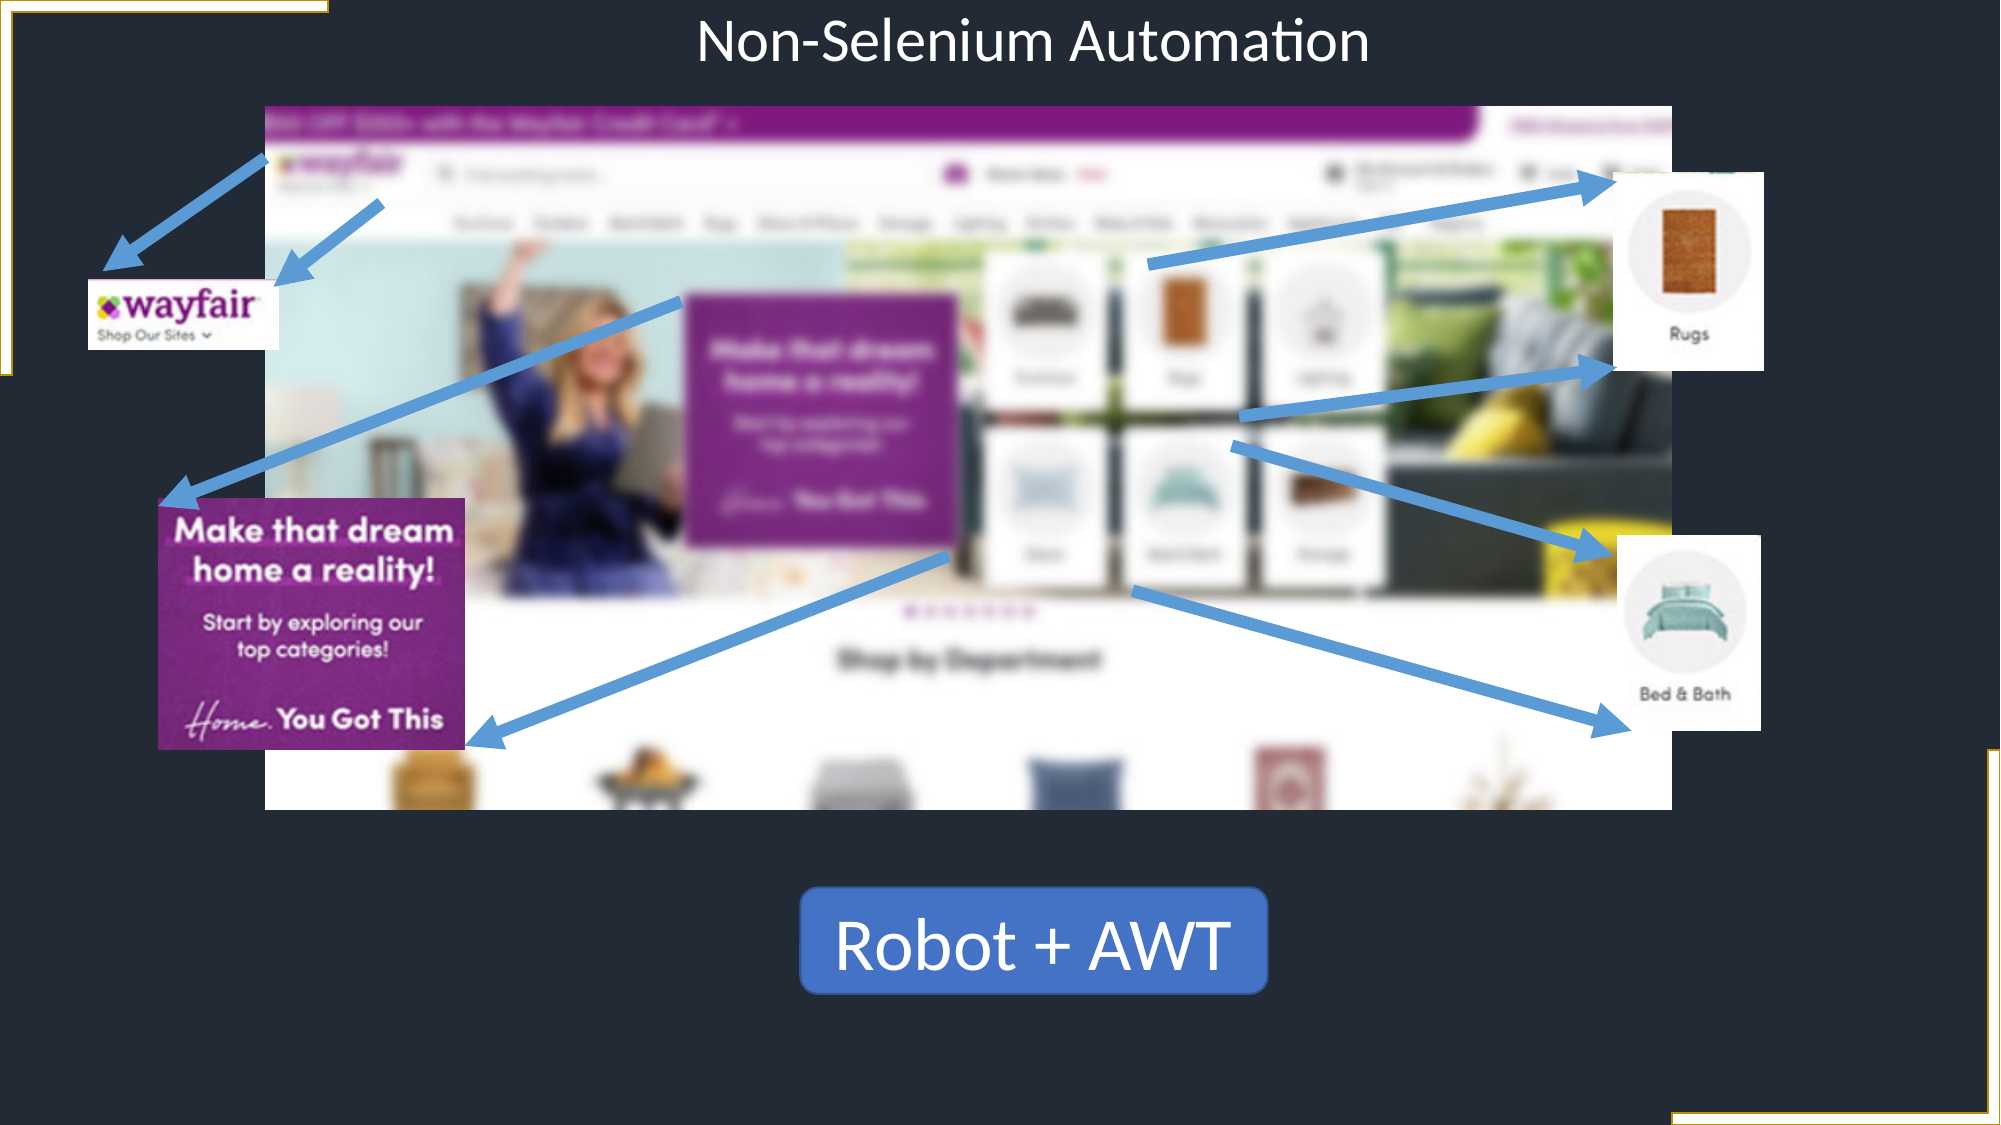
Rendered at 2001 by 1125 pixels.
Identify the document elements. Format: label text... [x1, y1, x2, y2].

text_box Robot + AWT [799, 886, 1269, 995]
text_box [1231, 445, 1615, 556]
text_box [273, 202, 382, 287]
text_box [158, 301, 682, 507]
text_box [1147, 181, 1618, 265]
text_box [1132, 590, 1632, 731]
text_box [464, 555, 949, 746]
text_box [102, 157, 266, 272]
text_box Non-Selenium Automation [681, 0, 1400, 82]
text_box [1239, 367, 1618, 417]
picture [88, 106, 1764, 810]
text_box [1671, 749, 2000, 1125]
text_box [0, 0, 329, 376]
